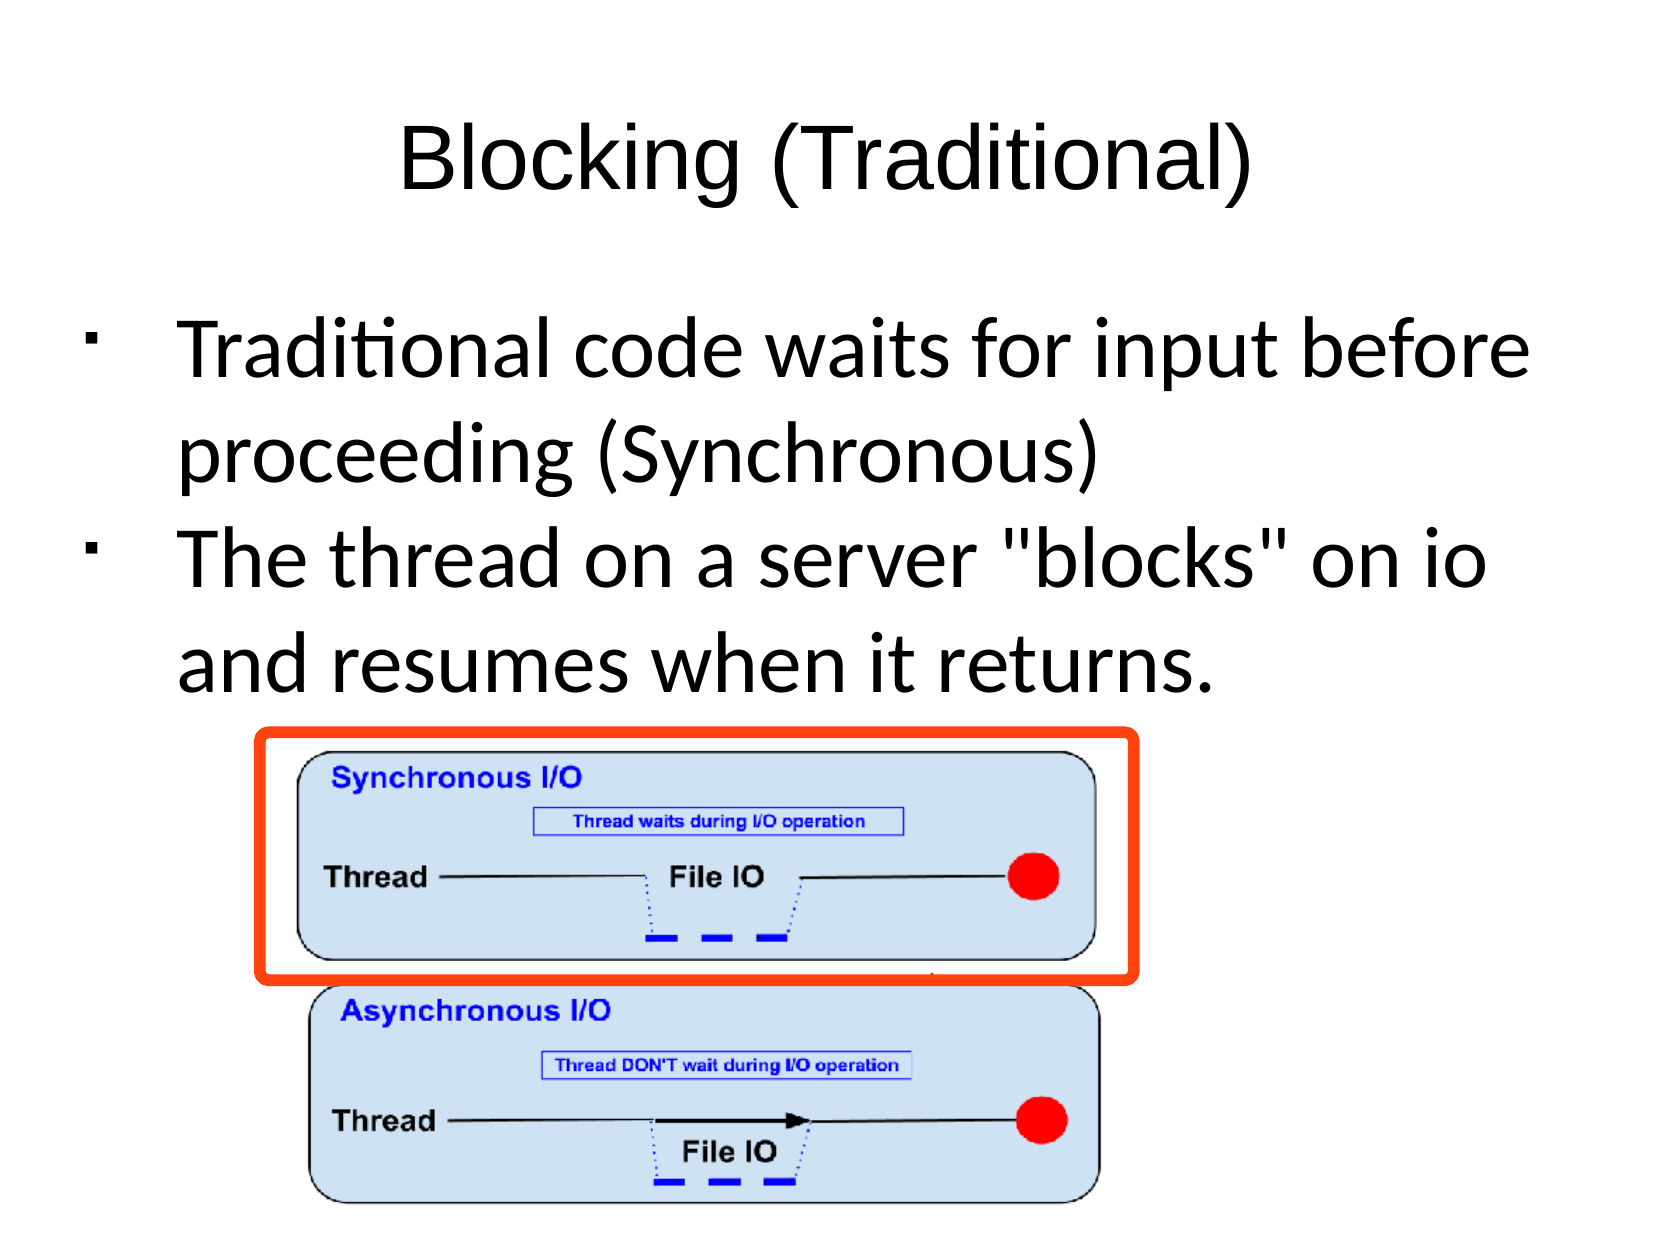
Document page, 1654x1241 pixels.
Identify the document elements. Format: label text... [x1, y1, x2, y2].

text_box [259, 732, 1134, 981]
text_box Traditional code waits for input before proceeding (Synchronous) The thread on a server "blocks" on io and resumes when it returns. [82, 290, 1571, 1010]
text_box Blocking (Traditional) [82, 49, 1571, 257]
picture [290, 743, 1118, 1228]
